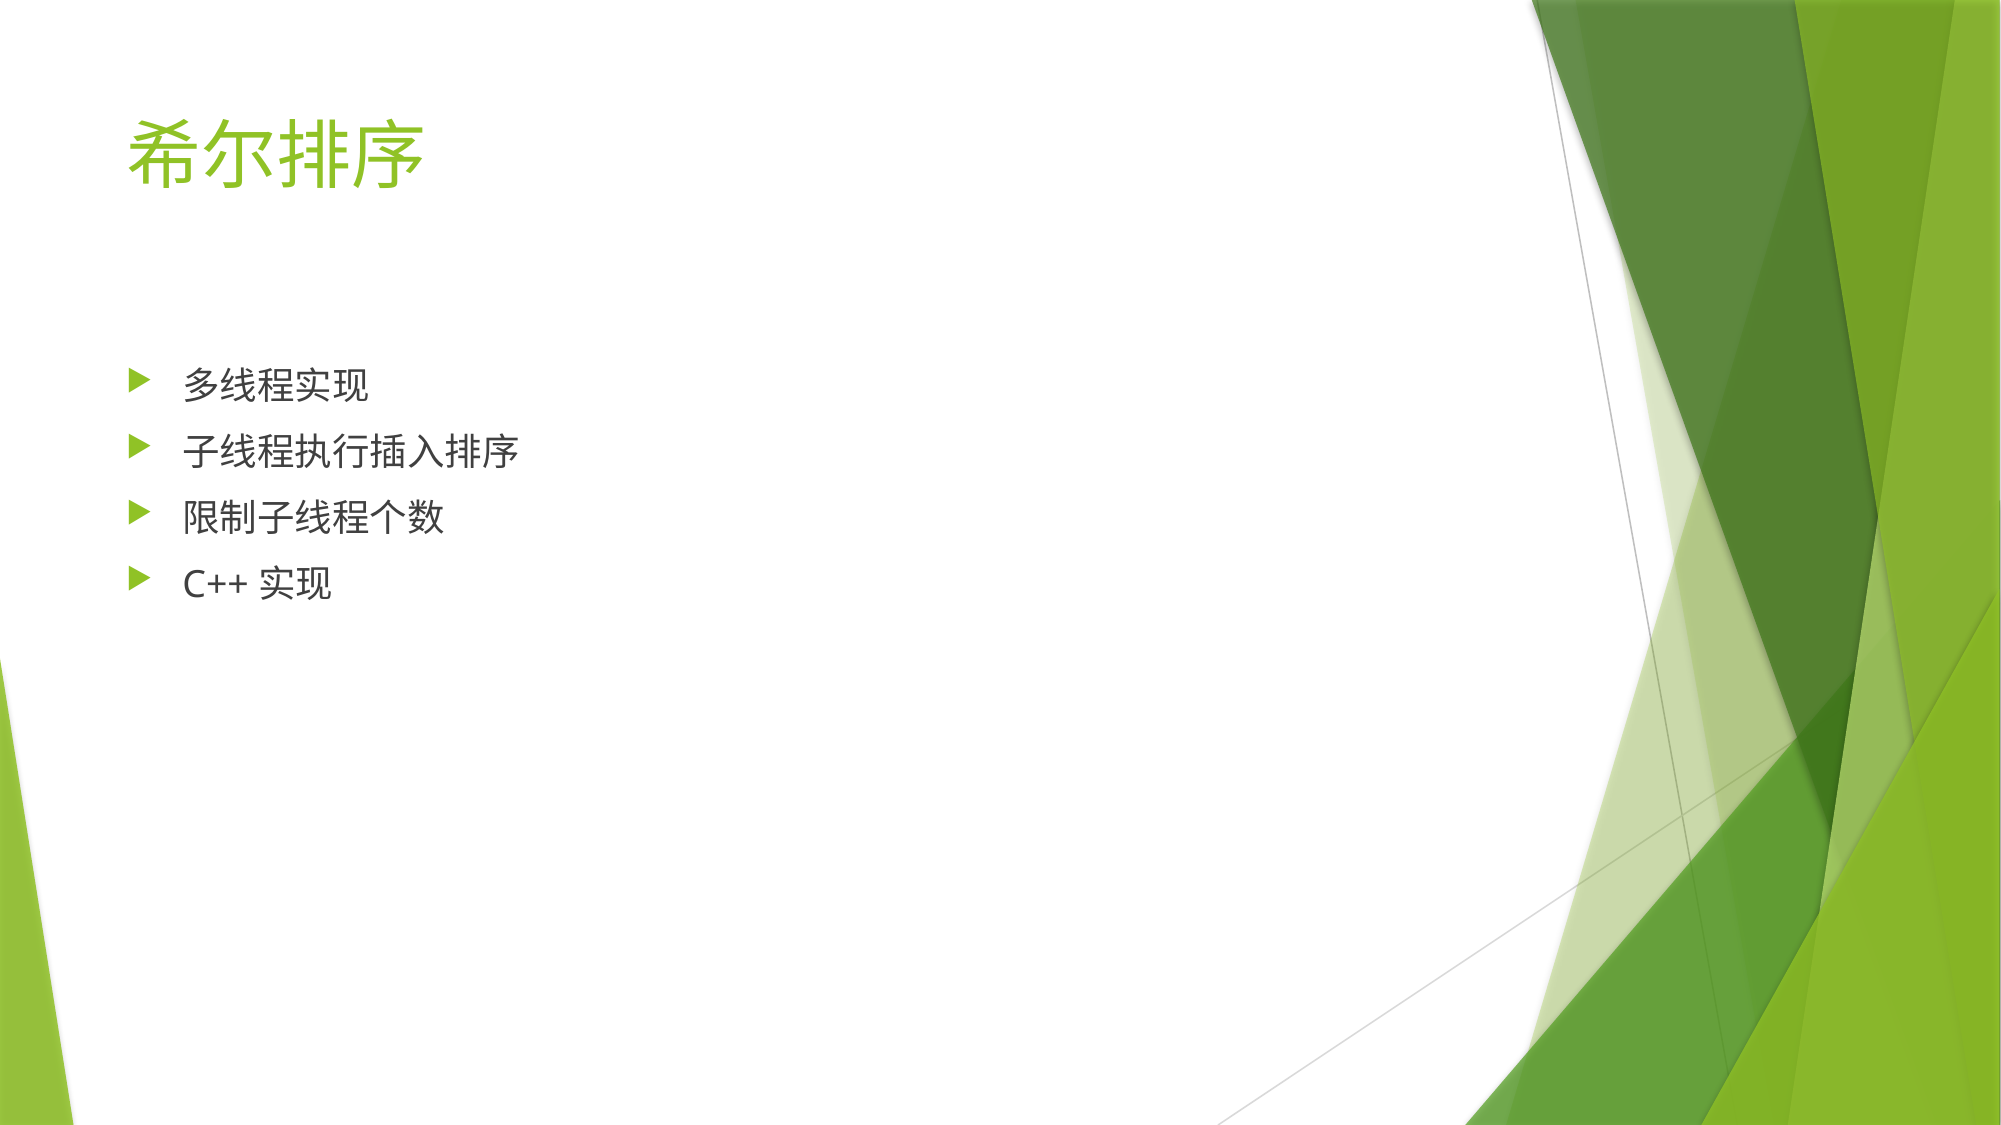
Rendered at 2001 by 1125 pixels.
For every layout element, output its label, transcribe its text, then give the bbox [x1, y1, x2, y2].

title 希尔排序 [111, 99, 1522, 317]
list 多线程实现 子线程执行插入排序 限制子线程个数 C++实现 [111, 354, 1522, 992]
